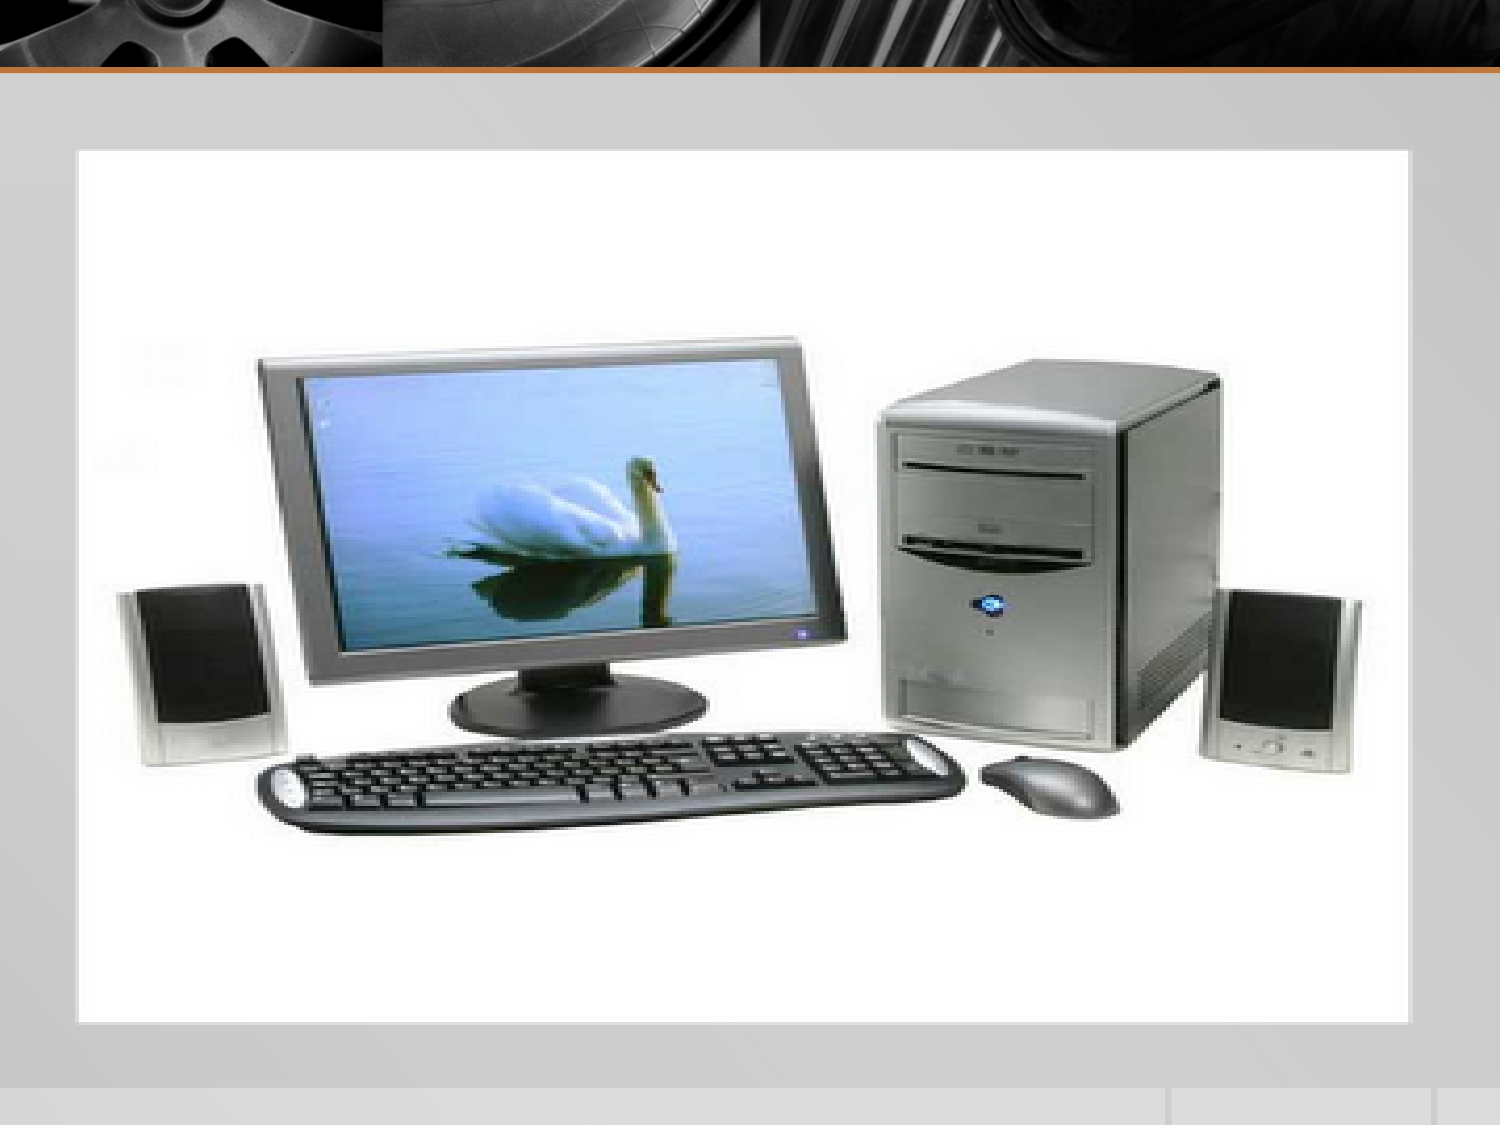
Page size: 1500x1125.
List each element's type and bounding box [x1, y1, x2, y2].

picture [0, 0, 1500, 67]
list [74, 149, 1413, 1026]
